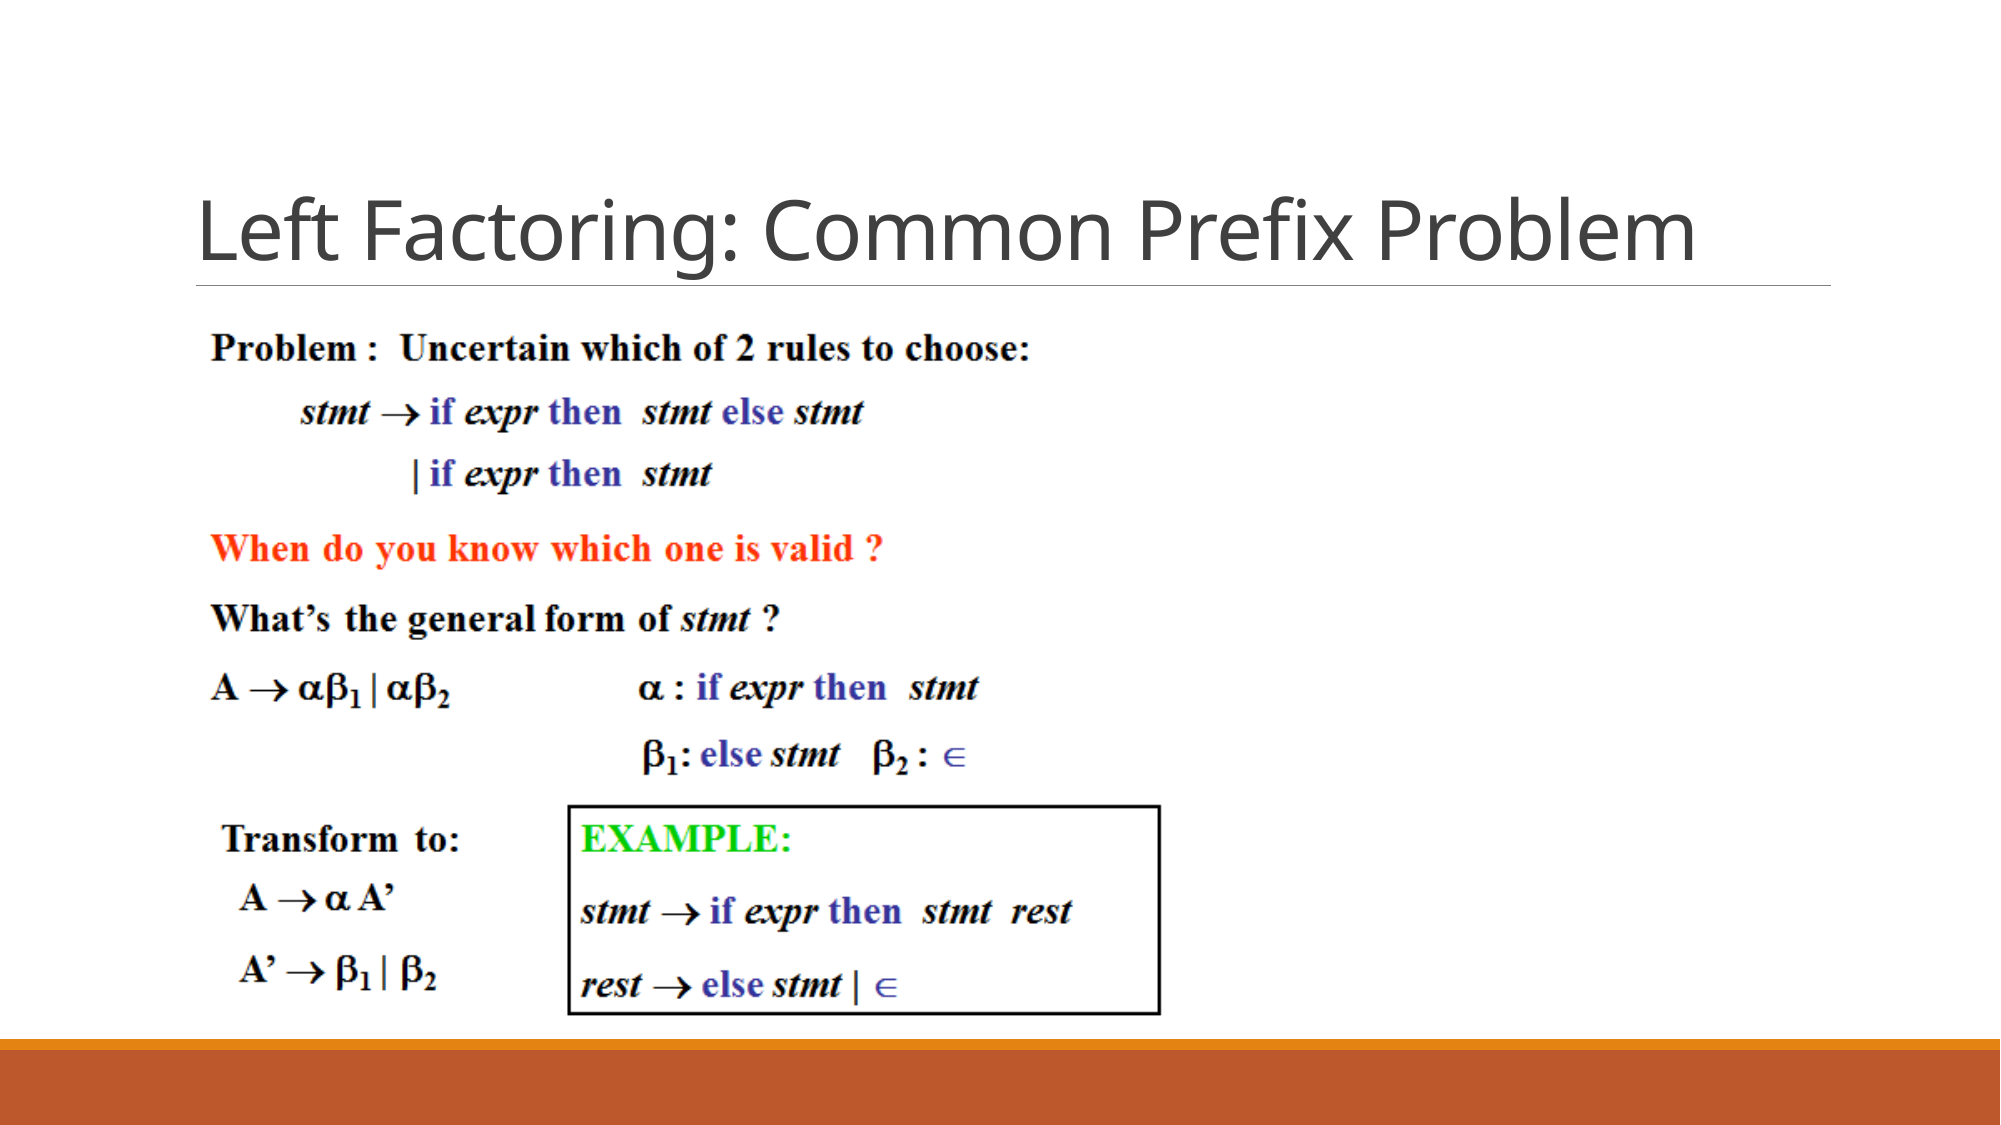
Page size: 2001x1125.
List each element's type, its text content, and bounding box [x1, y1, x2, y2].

title Left Factoring: Common Prefix Problem [180, 47, 1830, 285]
picture [186, 326, 1184, 1019]
